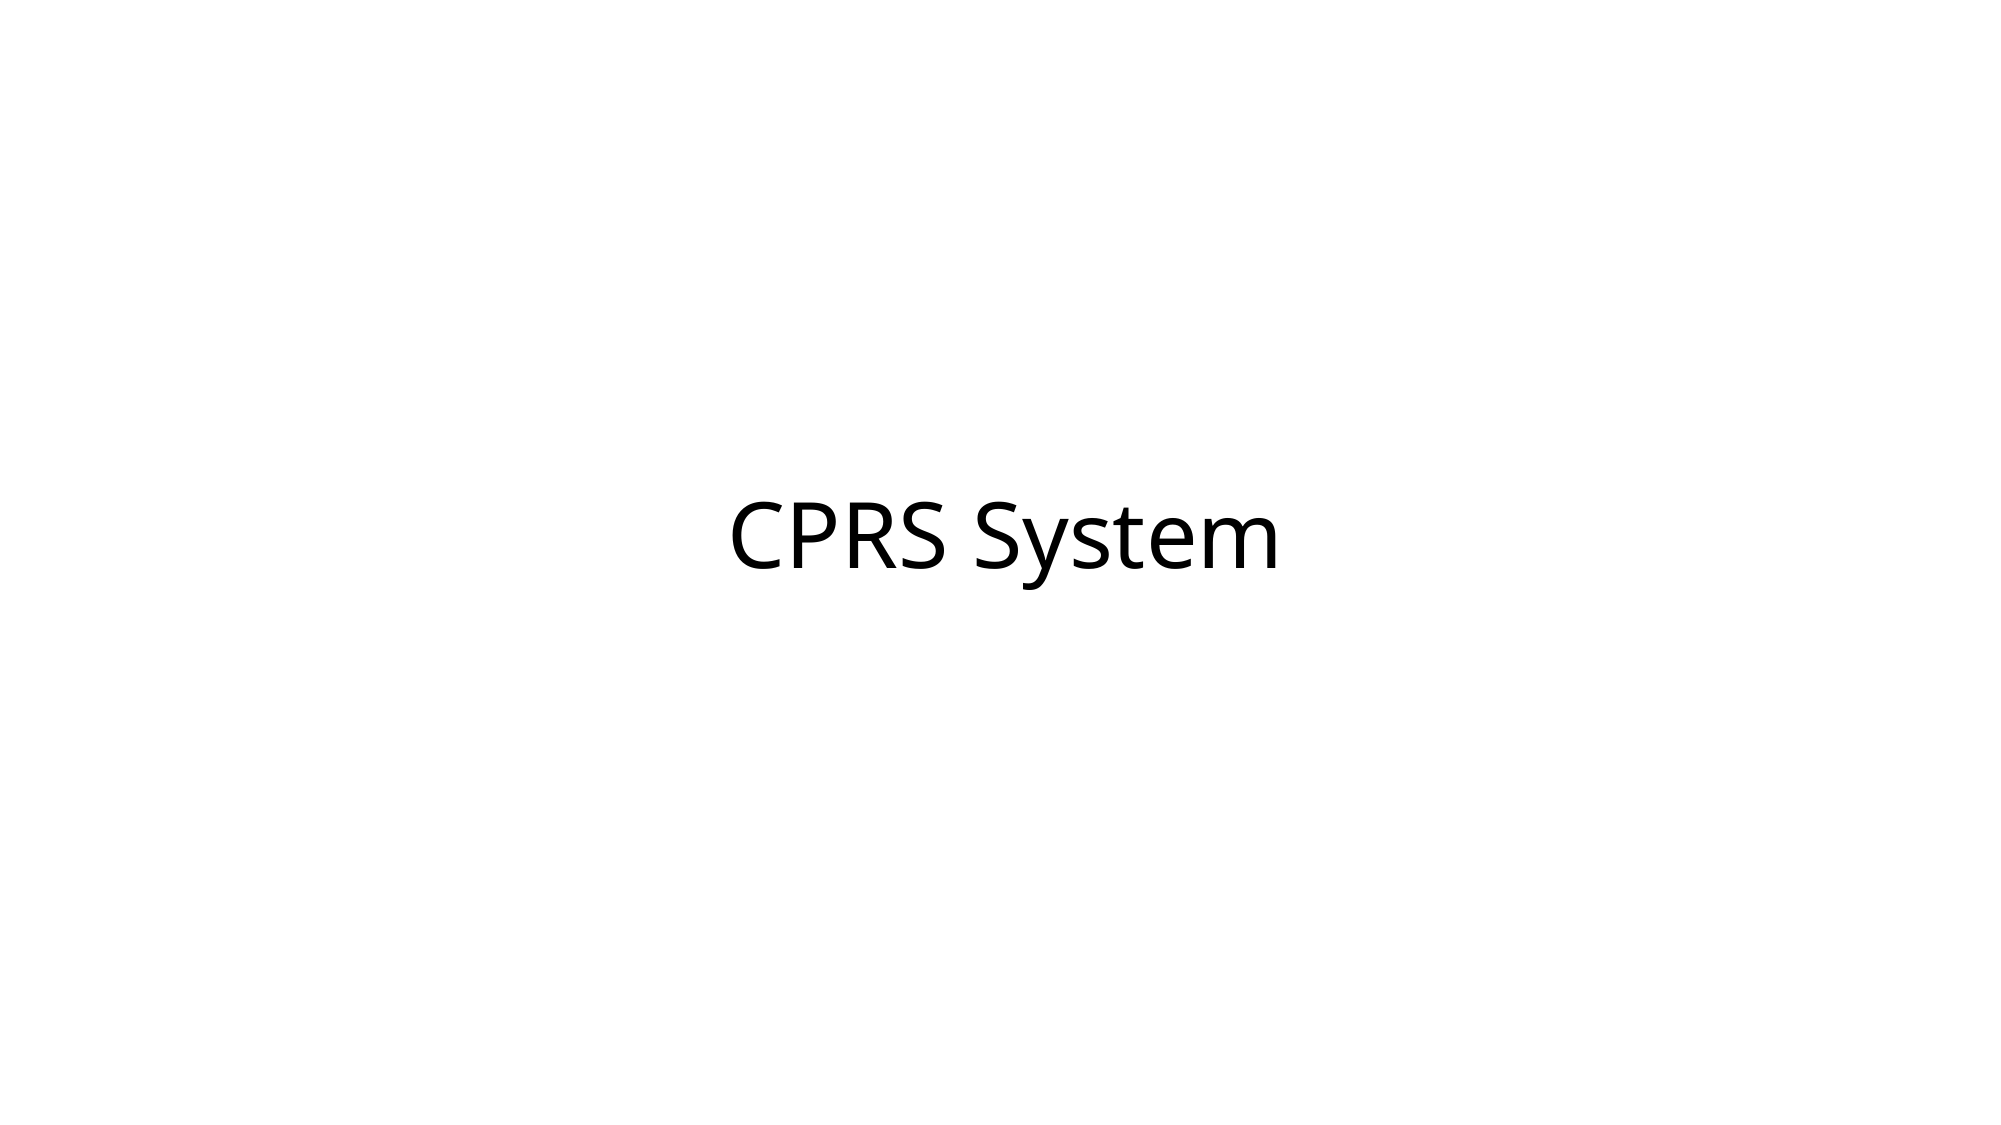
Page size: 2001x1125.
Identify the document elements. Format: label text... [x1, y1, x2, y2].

title CPRS System [143, 430, 1869, 648]
